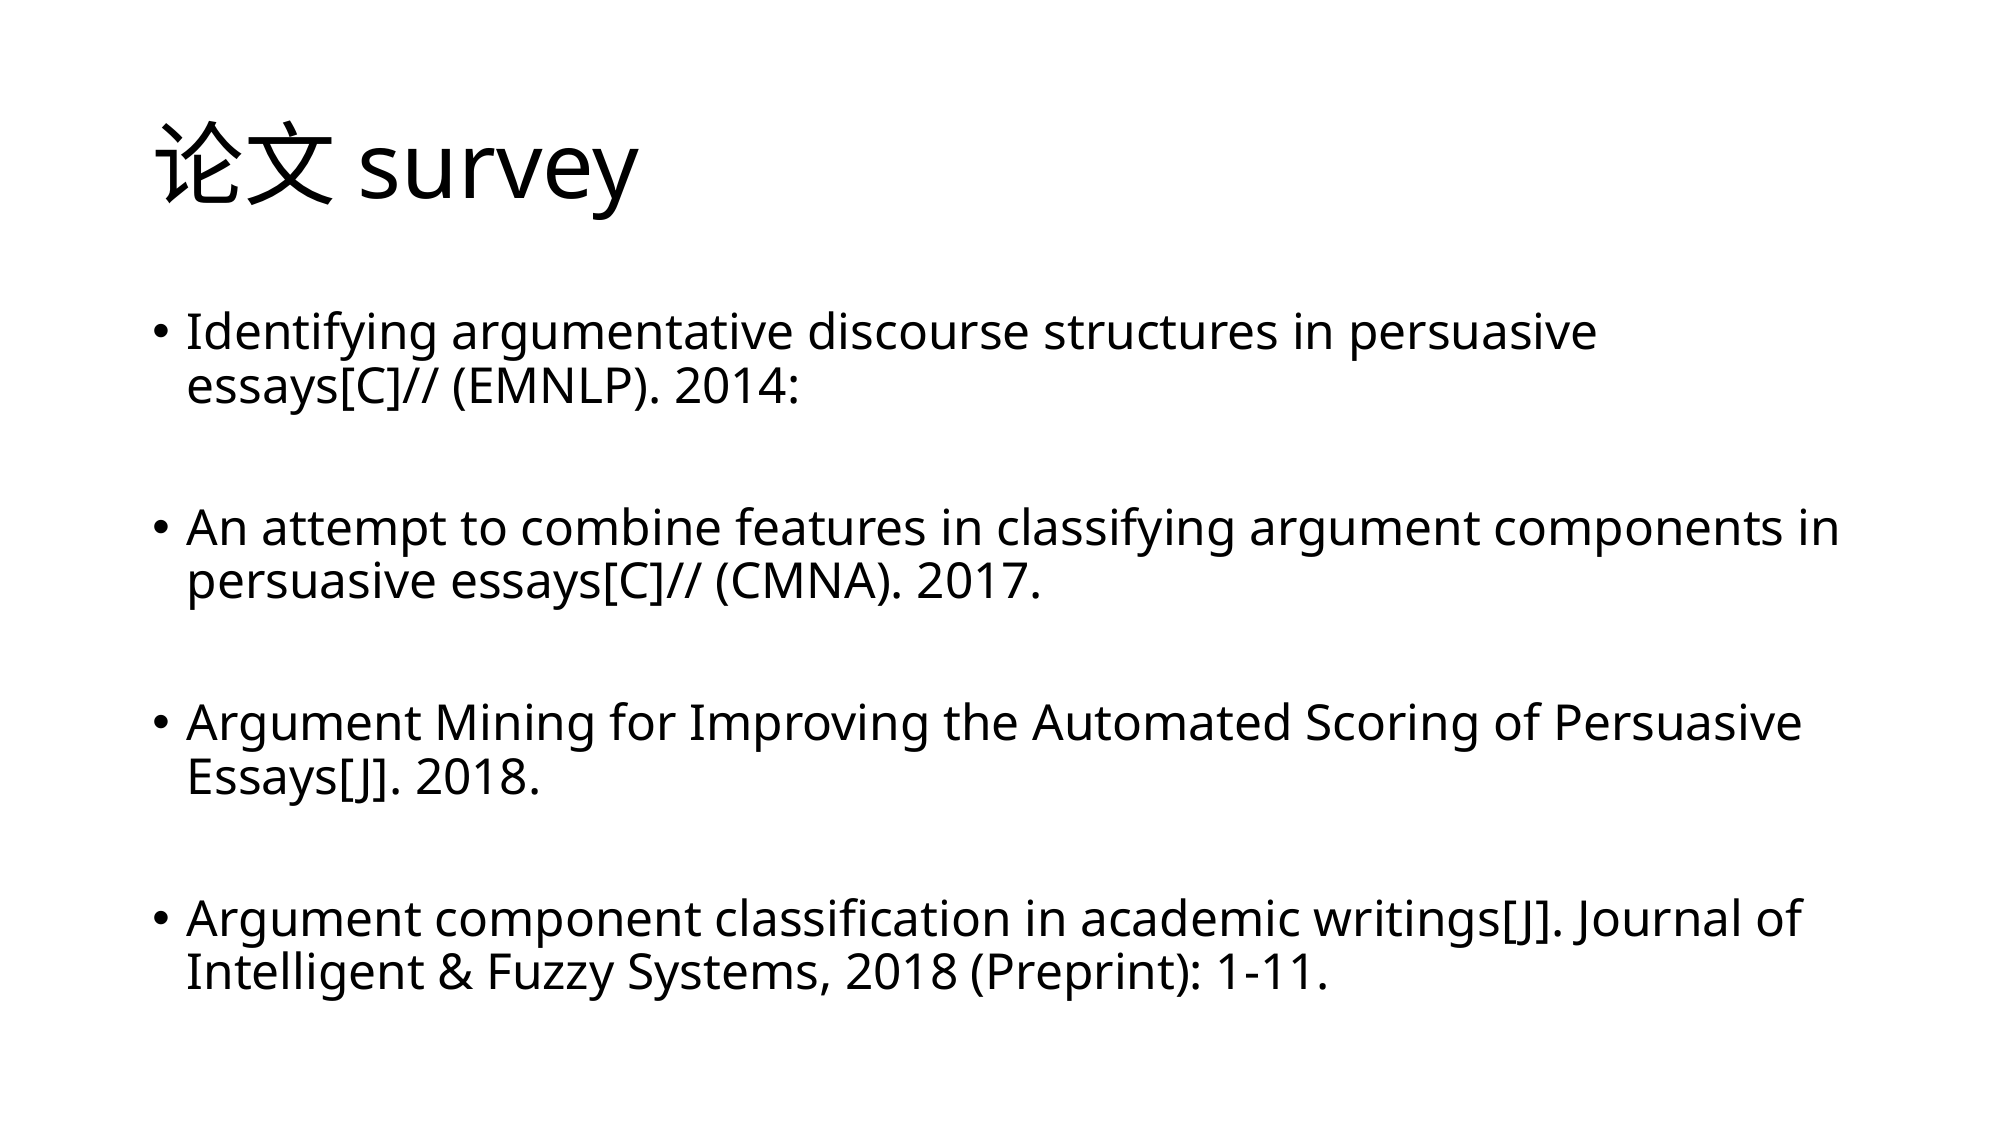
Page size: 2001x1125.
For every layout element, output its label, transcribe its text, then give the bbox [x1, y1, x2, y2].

list Identifying argumentative discourse structures in persuasive essays[C]// (EMNLP). 2014: An attempt to combine features in classifying argument components in persuasive essays[C]// (CMNA). 2017. Argument Mining for Improving the Automated Scoring of Persuasive Essays[J]. 2018. Argument component classification in academic writings[J]. Journal of Intelligent & Fuzzy Systems, 2018 (Preprint): 1-11. [137, 299, 1863, 1014]
title 论文survey [137, 59, 1863, 278]
